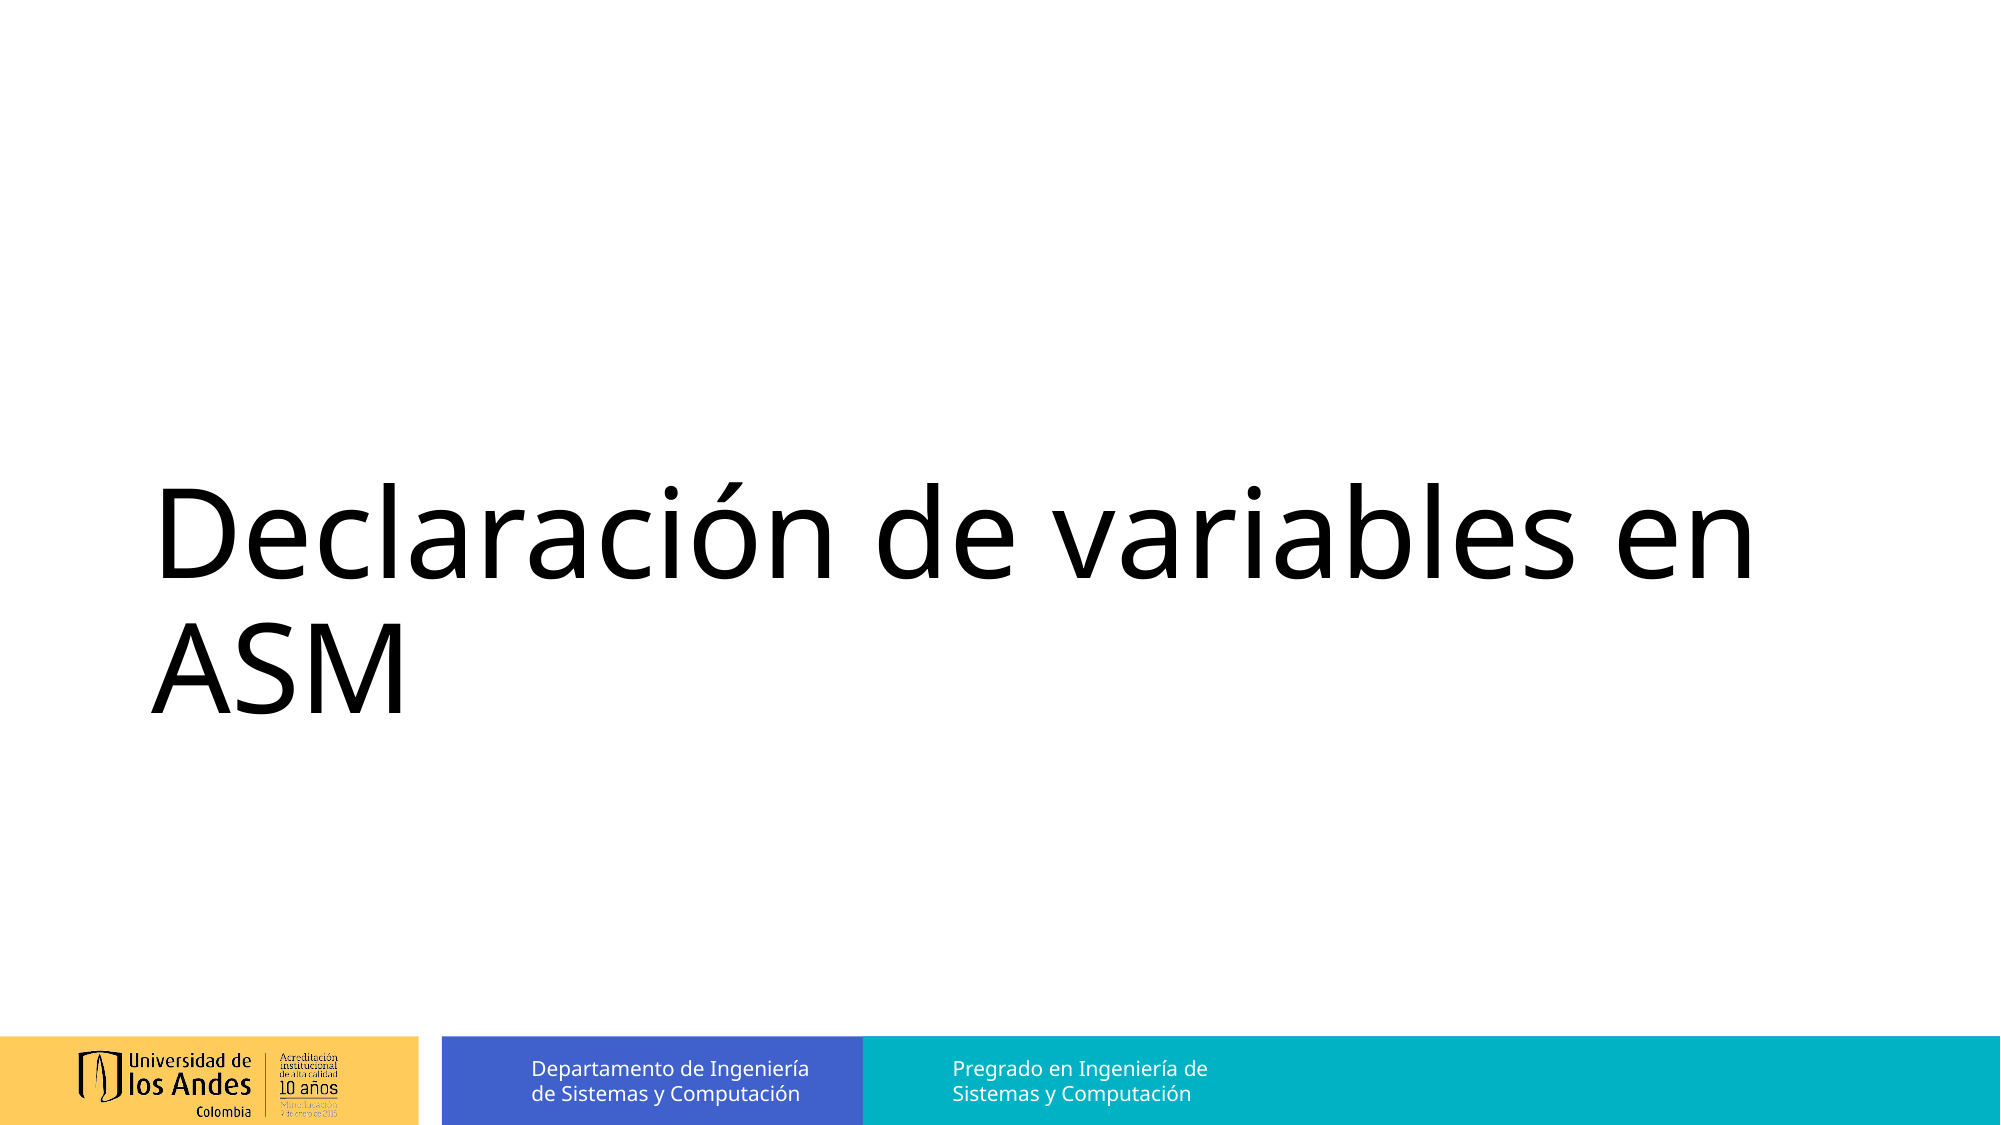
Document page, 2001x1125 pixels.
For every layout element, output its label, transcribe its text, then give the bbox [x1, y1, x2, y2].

picture [55, 1022, 364, 1125]
title Declaración de variables en ASM [136, 280, 1862, 749]
